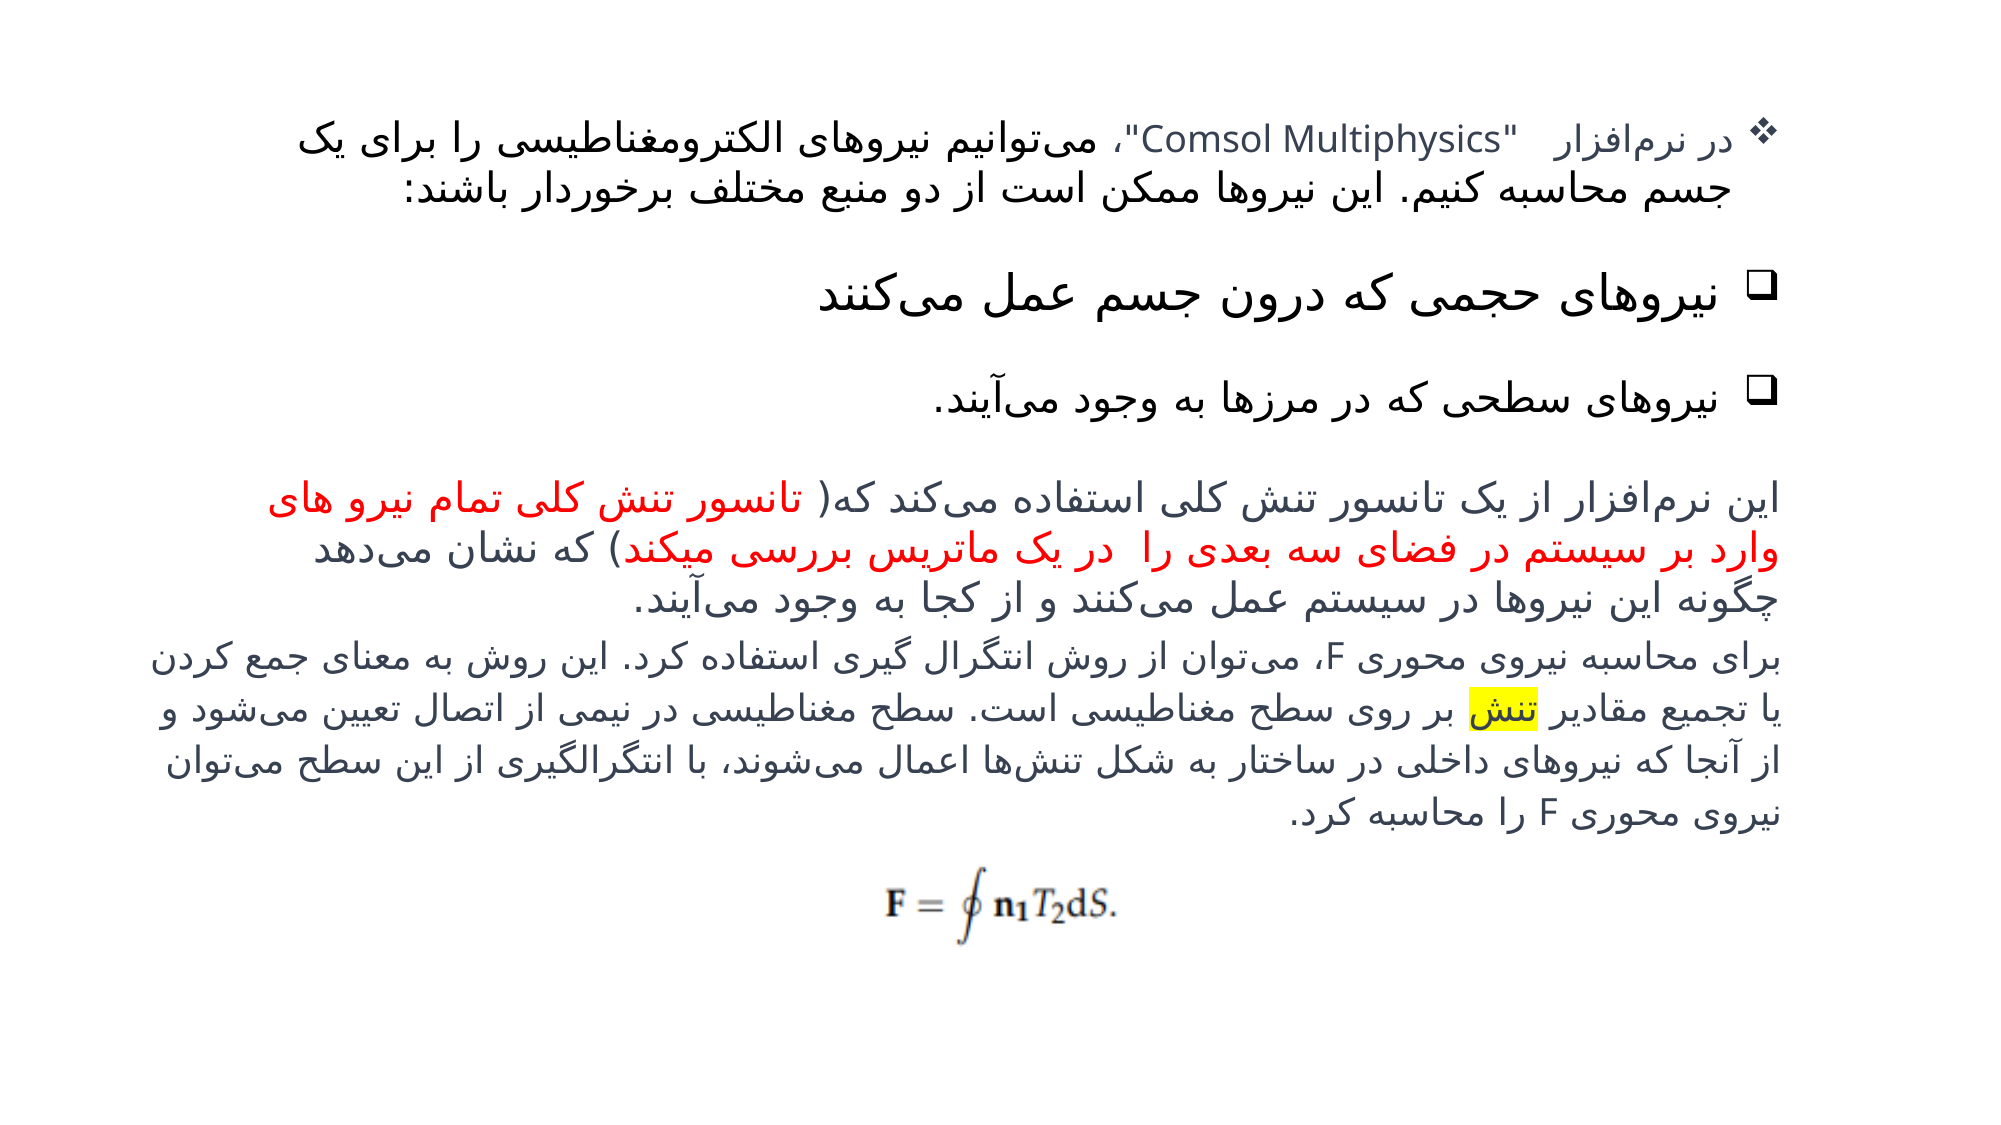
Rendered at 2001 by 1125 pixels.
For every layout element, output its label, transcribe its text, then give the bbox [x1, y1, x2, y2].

picture [853, 842, 1145, 966]
text_box در نرم‌افزار "Comsol Multiphysics"، می‌توانیم نیروهای الکترومغناطیسی را برای یک جسم محاسبه کنیم. این نیروها ممکن است از دو منبع مختلف برخوردار باشند: نیروهای حجمی که درون جسم عمل می‌کنند نیروهای سطحی که در مرزها به وجود می‌آیند. این نرم‌افزار از یک تانسور تنش کلی استفاده می‌کند که( تانسور تنش کلی تمام نیرو های وارد بر سیستم در فضای سه بعدی را در یک ماتریس بررسی میکند) که نشان می‌دهد چگونه این نیروها در سیستم عمل می‌کنند و از کجا به وجود می‌آیند. [202, 103, 1796, 618]
text_box برای محاسبه نیروی محوری F، می‌توان از روش انتگرال گیری استفاده کرد. این روش به معنای جمع کردن یا تجمیع مقادیر تنش بر روی سطح مغناطیسی است. سطح مغناطیسی در نیمی از اتصال تعیین می‌شود و از آنجا که نیروهای داخلی در ساختار به شکل تنش‌ها اعمال می‌شوند، با انتگرالگیری از این سطح می‌توان نیروی محوری F را محاسبه کرد. [132, 618, 1798, 841]
